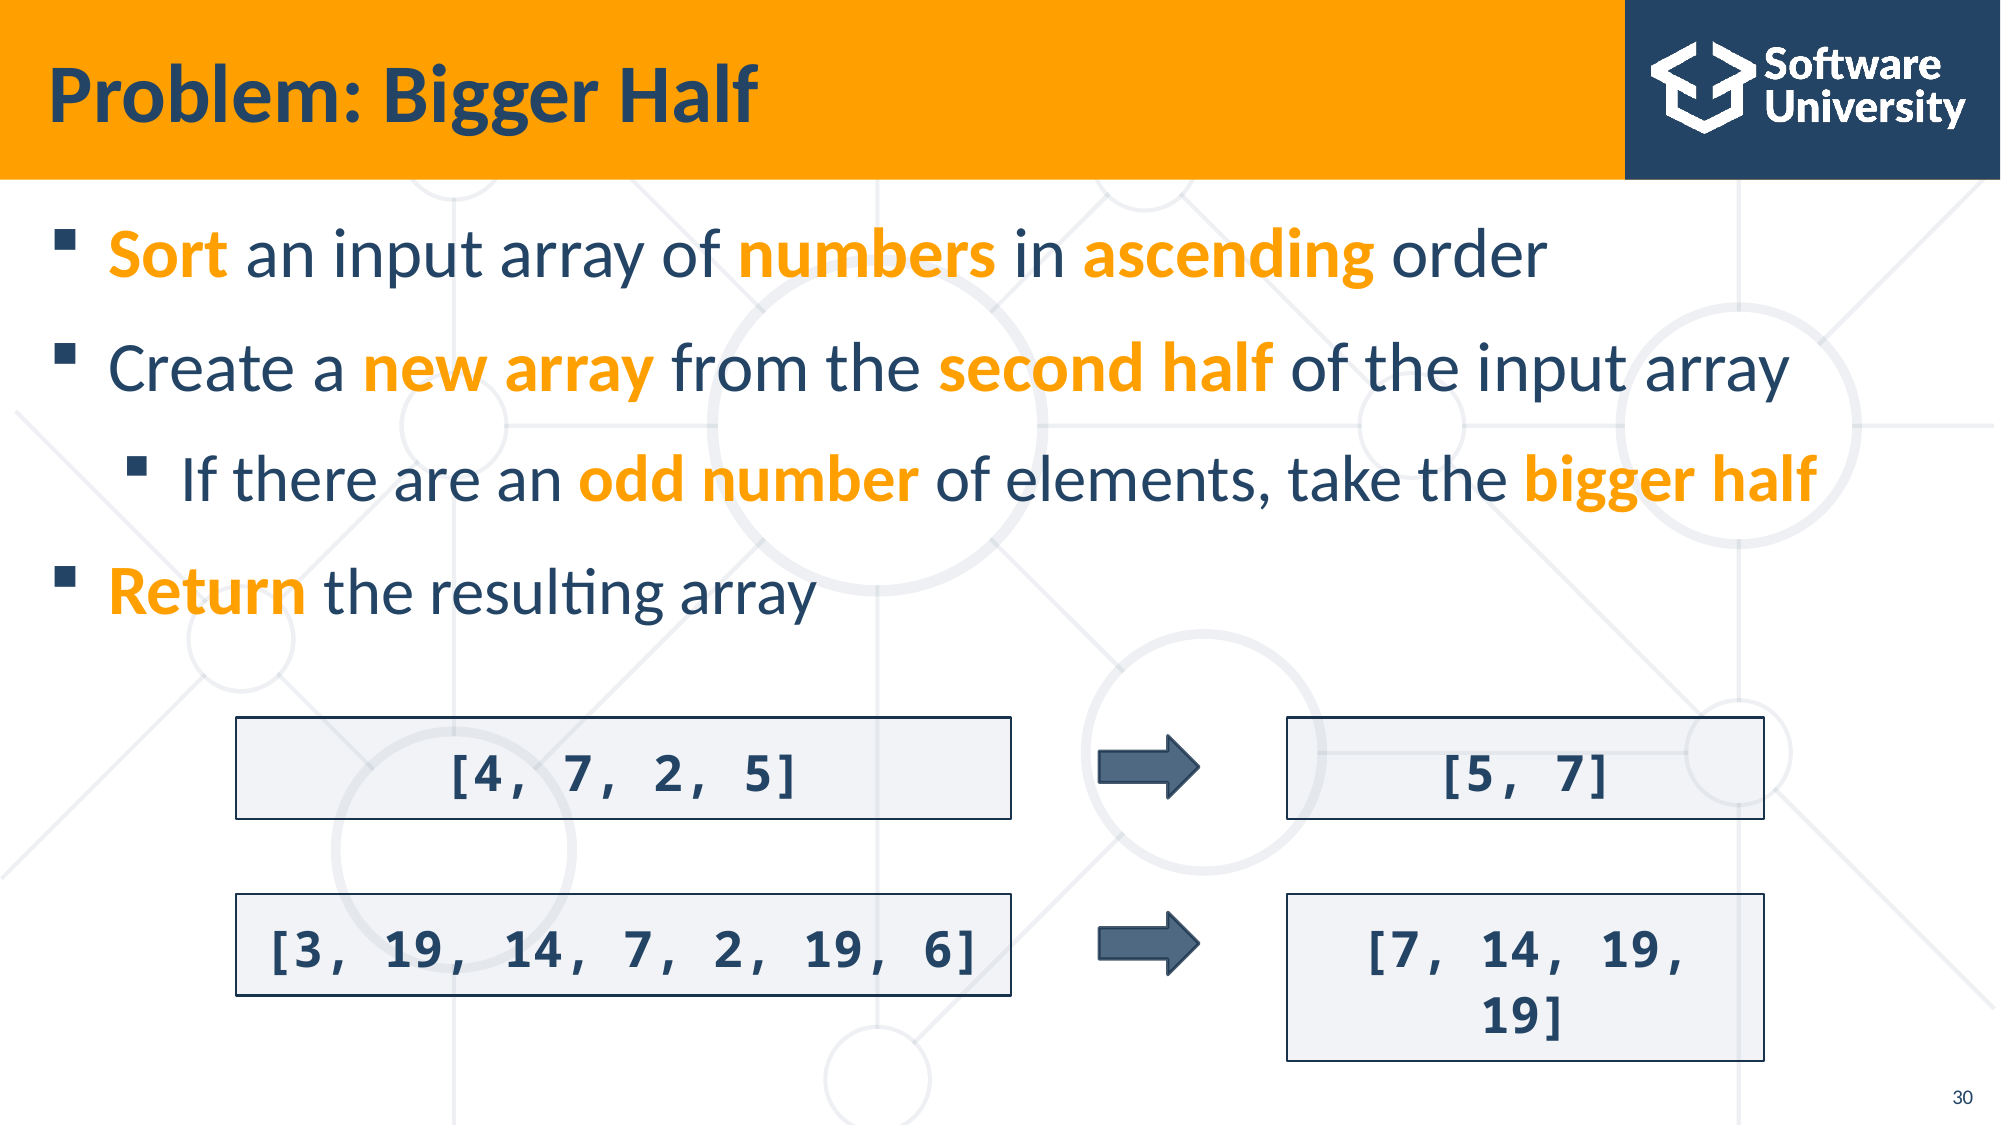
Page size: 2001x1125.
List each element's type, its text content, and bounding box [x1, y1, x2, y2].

slide_number 30 [1927, 1067, 1989, 1117]
list Sort an input array of numbers in ascending order Create a new array from the second half of the input array If there are an odd number of elements, take the bigger half Return the resulting array [31, 196, 1970, 1104]
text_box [235, 893, 1765, 994]
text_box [235, 717, 1765, 817]
title Problem: Bigger Half [31, 16, 1625, 162]
picture [1651, 41, 1966, 134]
